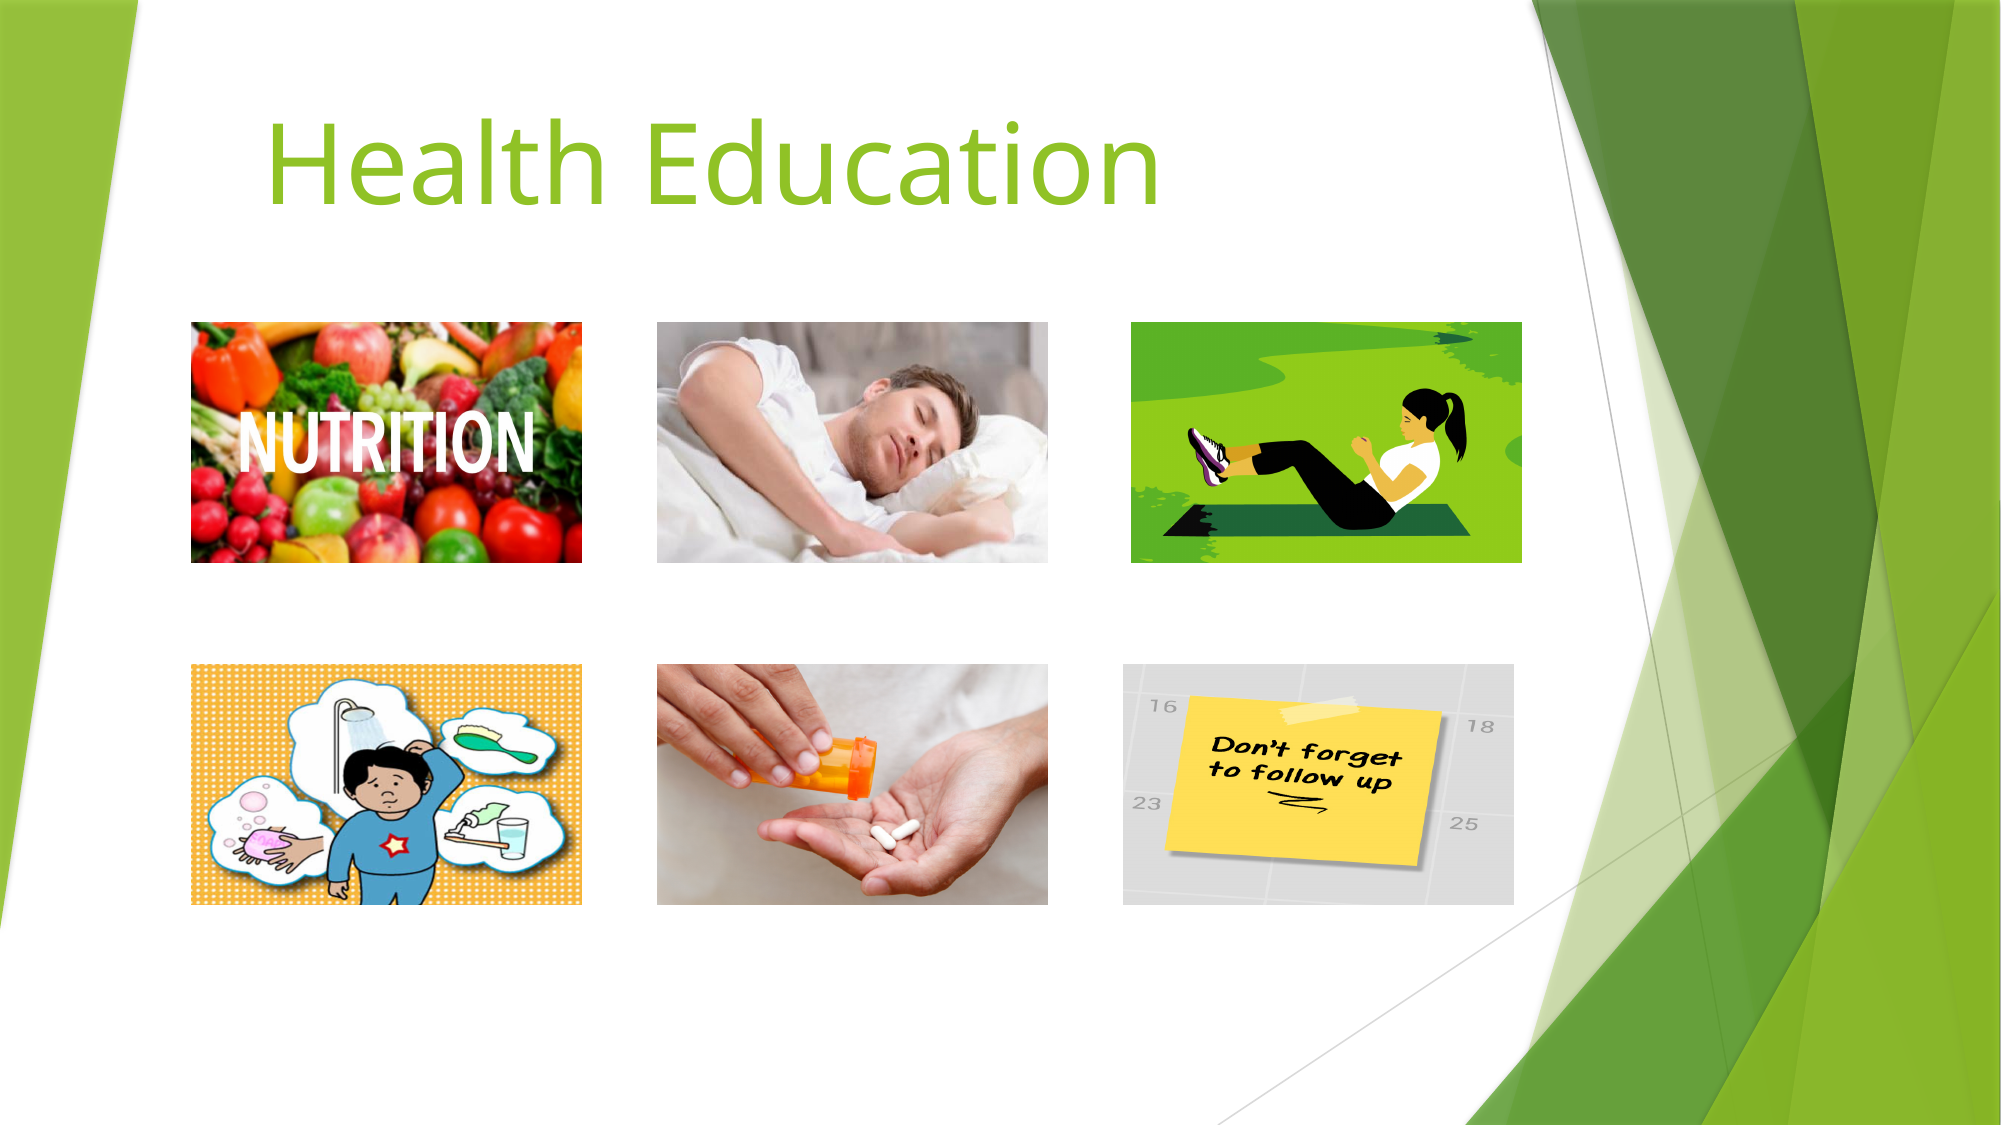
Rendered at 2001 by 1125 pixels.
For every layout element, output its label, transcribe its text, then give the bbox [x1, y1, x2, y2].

picture [190, 321, 582, 563]
picture [1123, 664, 1515, 906]
picture [657, 664, 1049, 906]
title Health Education [247, 0, 1522, 235]
picture [657, 321, 1049, 563]
picture [1130, 321, 1522, 563]
picture [190, 664, 582, 906]
